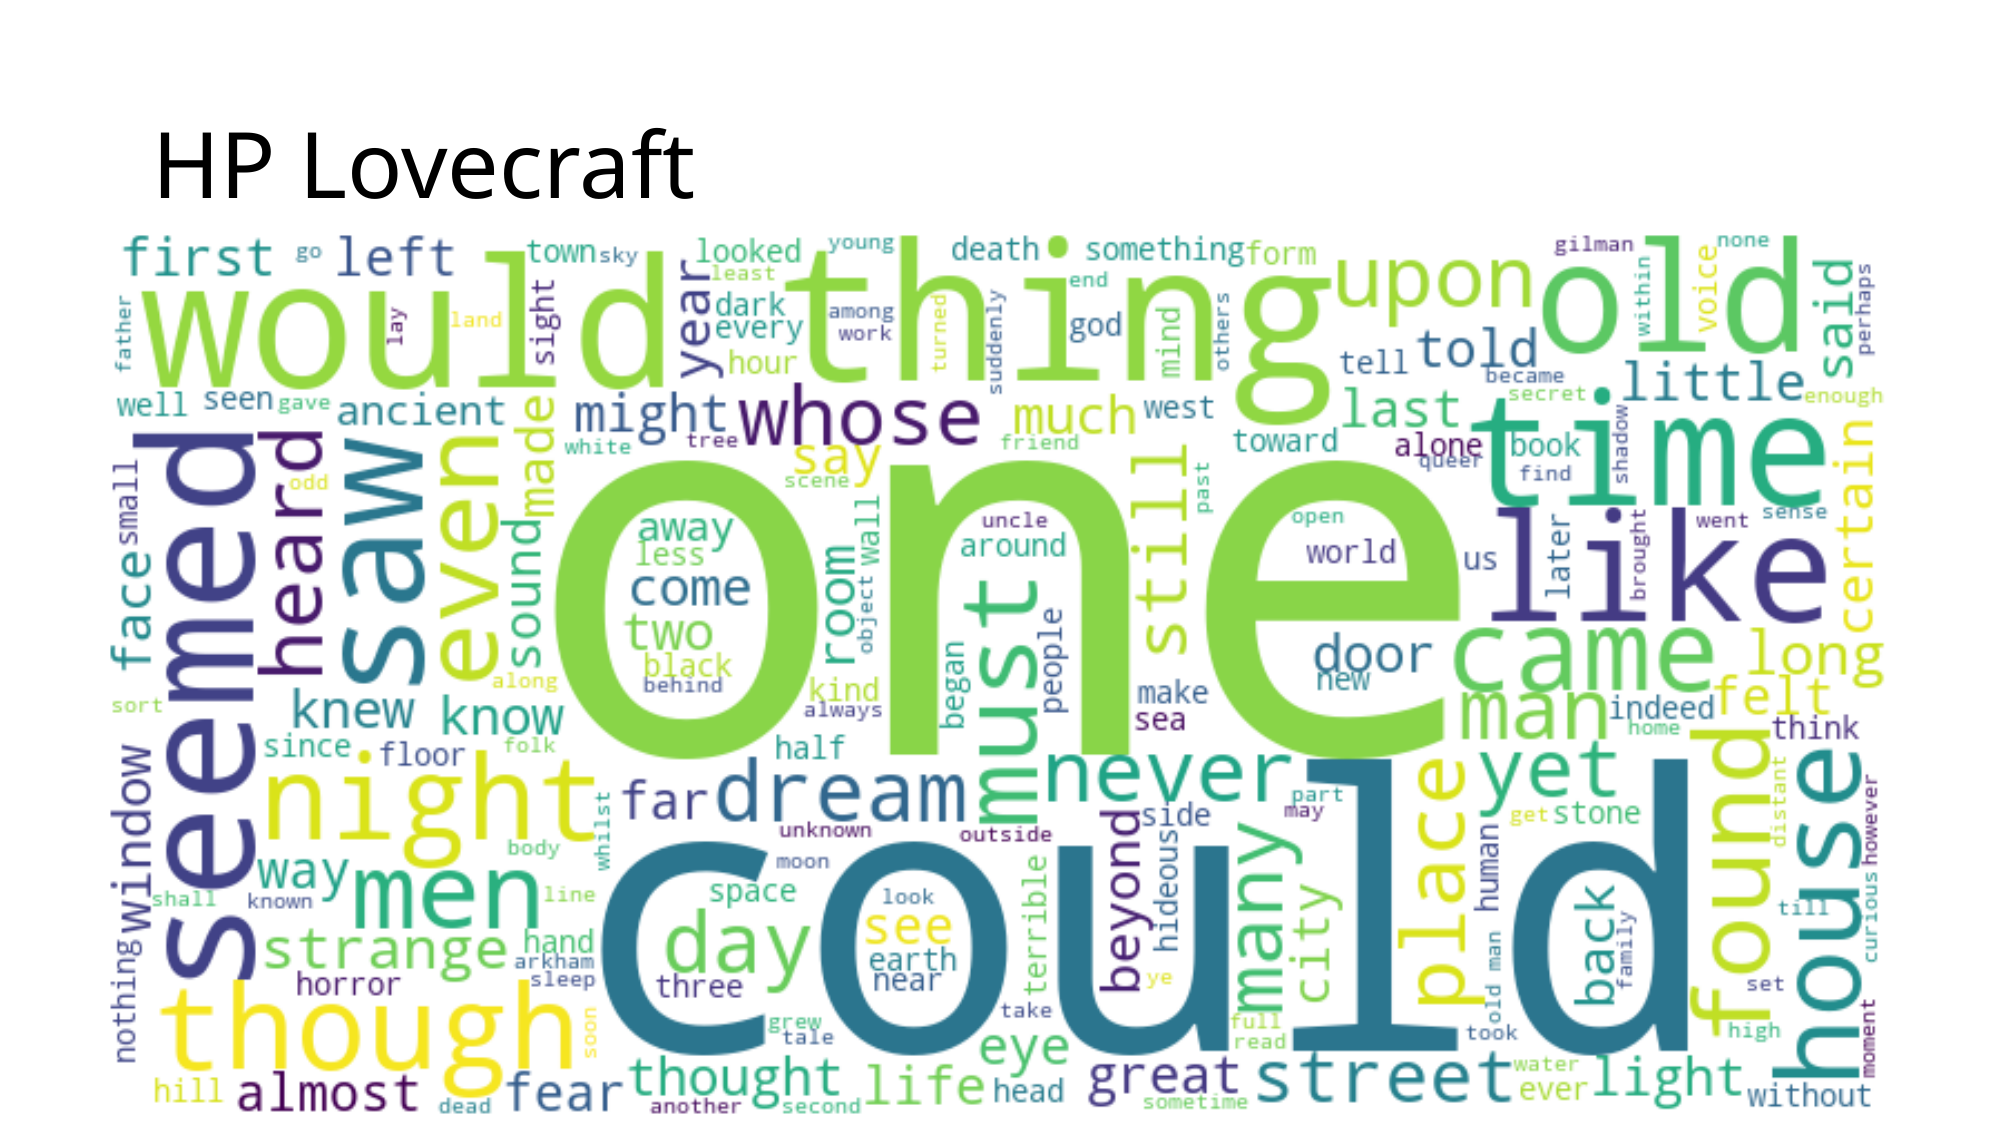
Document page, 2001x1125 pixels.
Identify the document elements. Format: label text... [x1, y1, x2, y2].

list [109, 234, 1891, 1125]
title HP Lovecraft [137, 59, 1863, 234]
